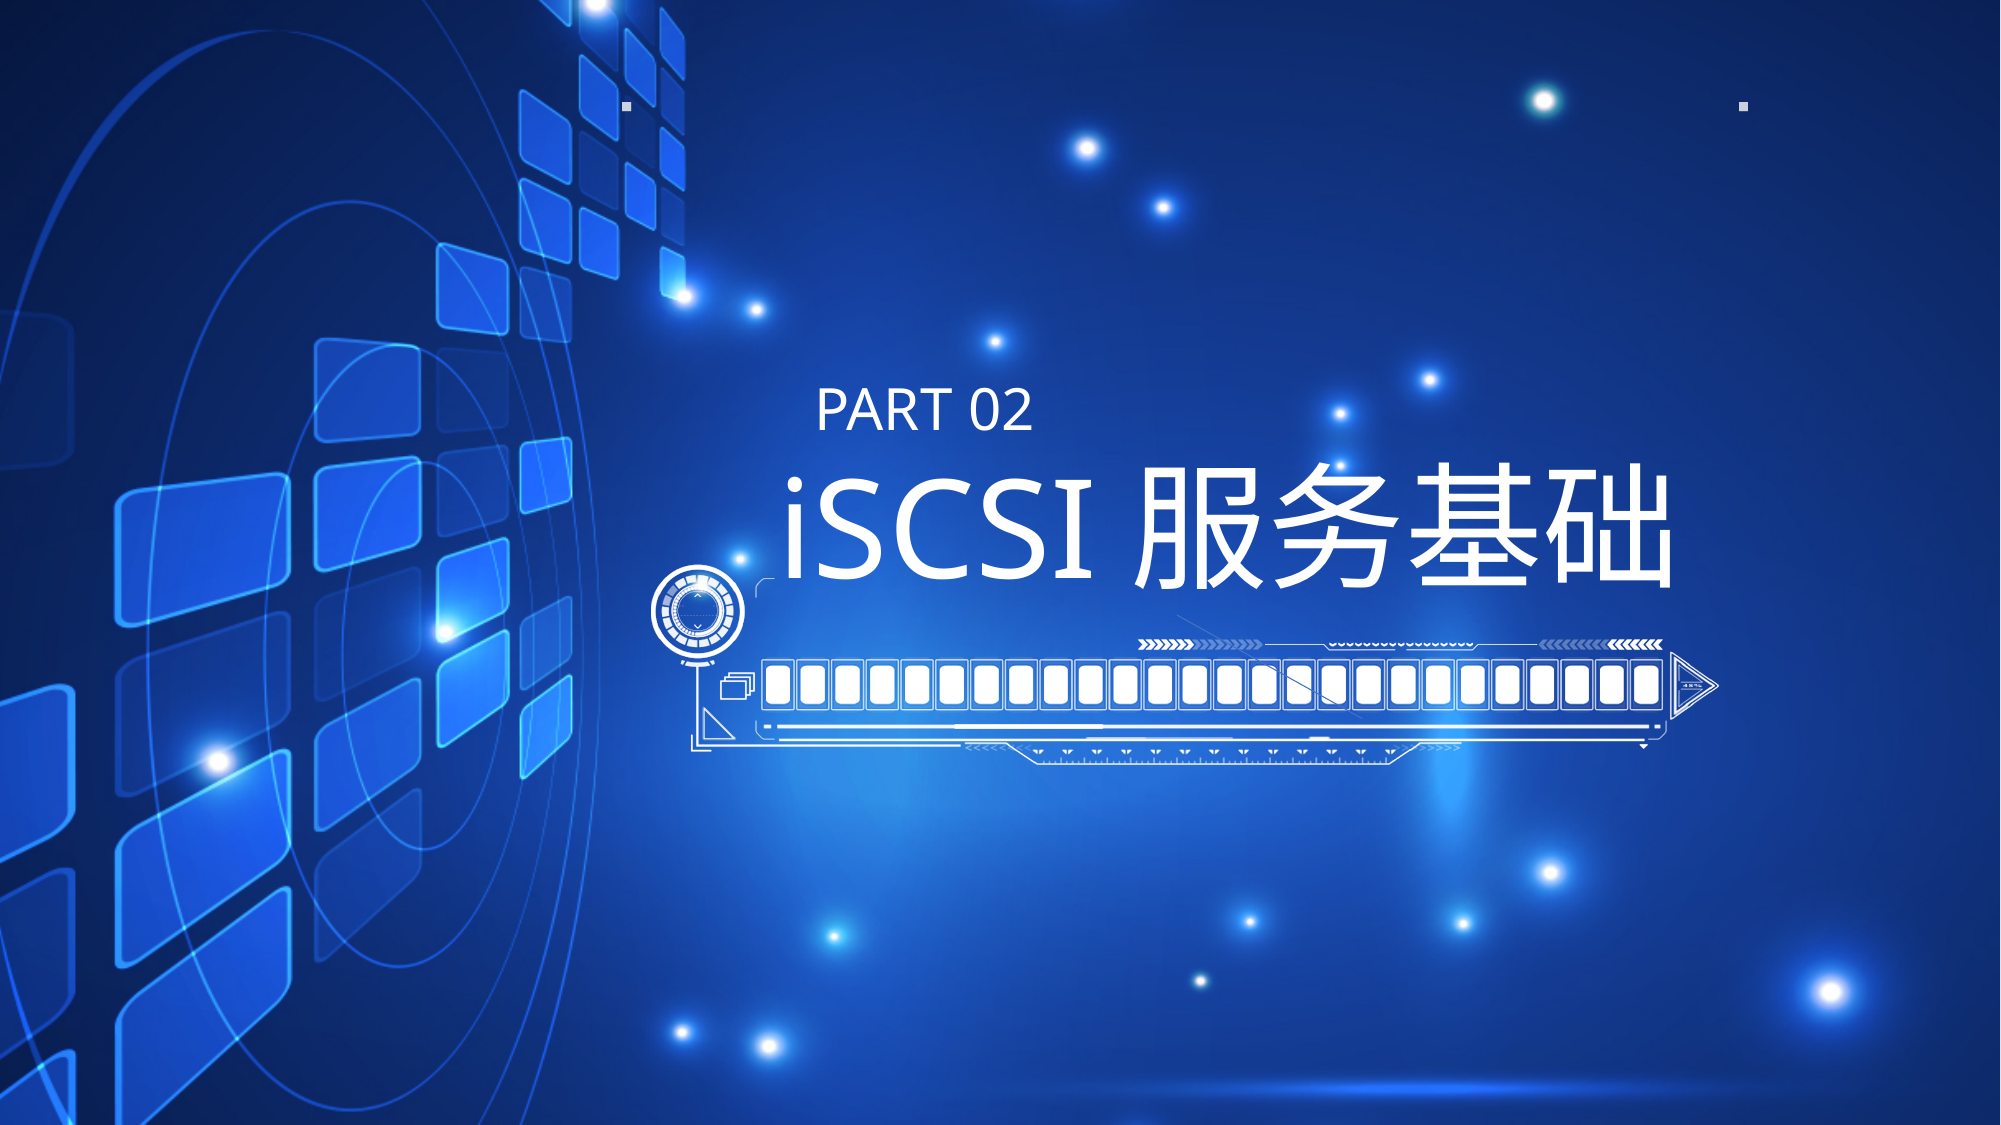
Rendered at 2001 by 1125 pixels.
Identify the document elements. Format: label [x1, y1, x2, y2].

text_box [1176, 615, 1363, 719]
picture [0, 0, 2001, 1125]
